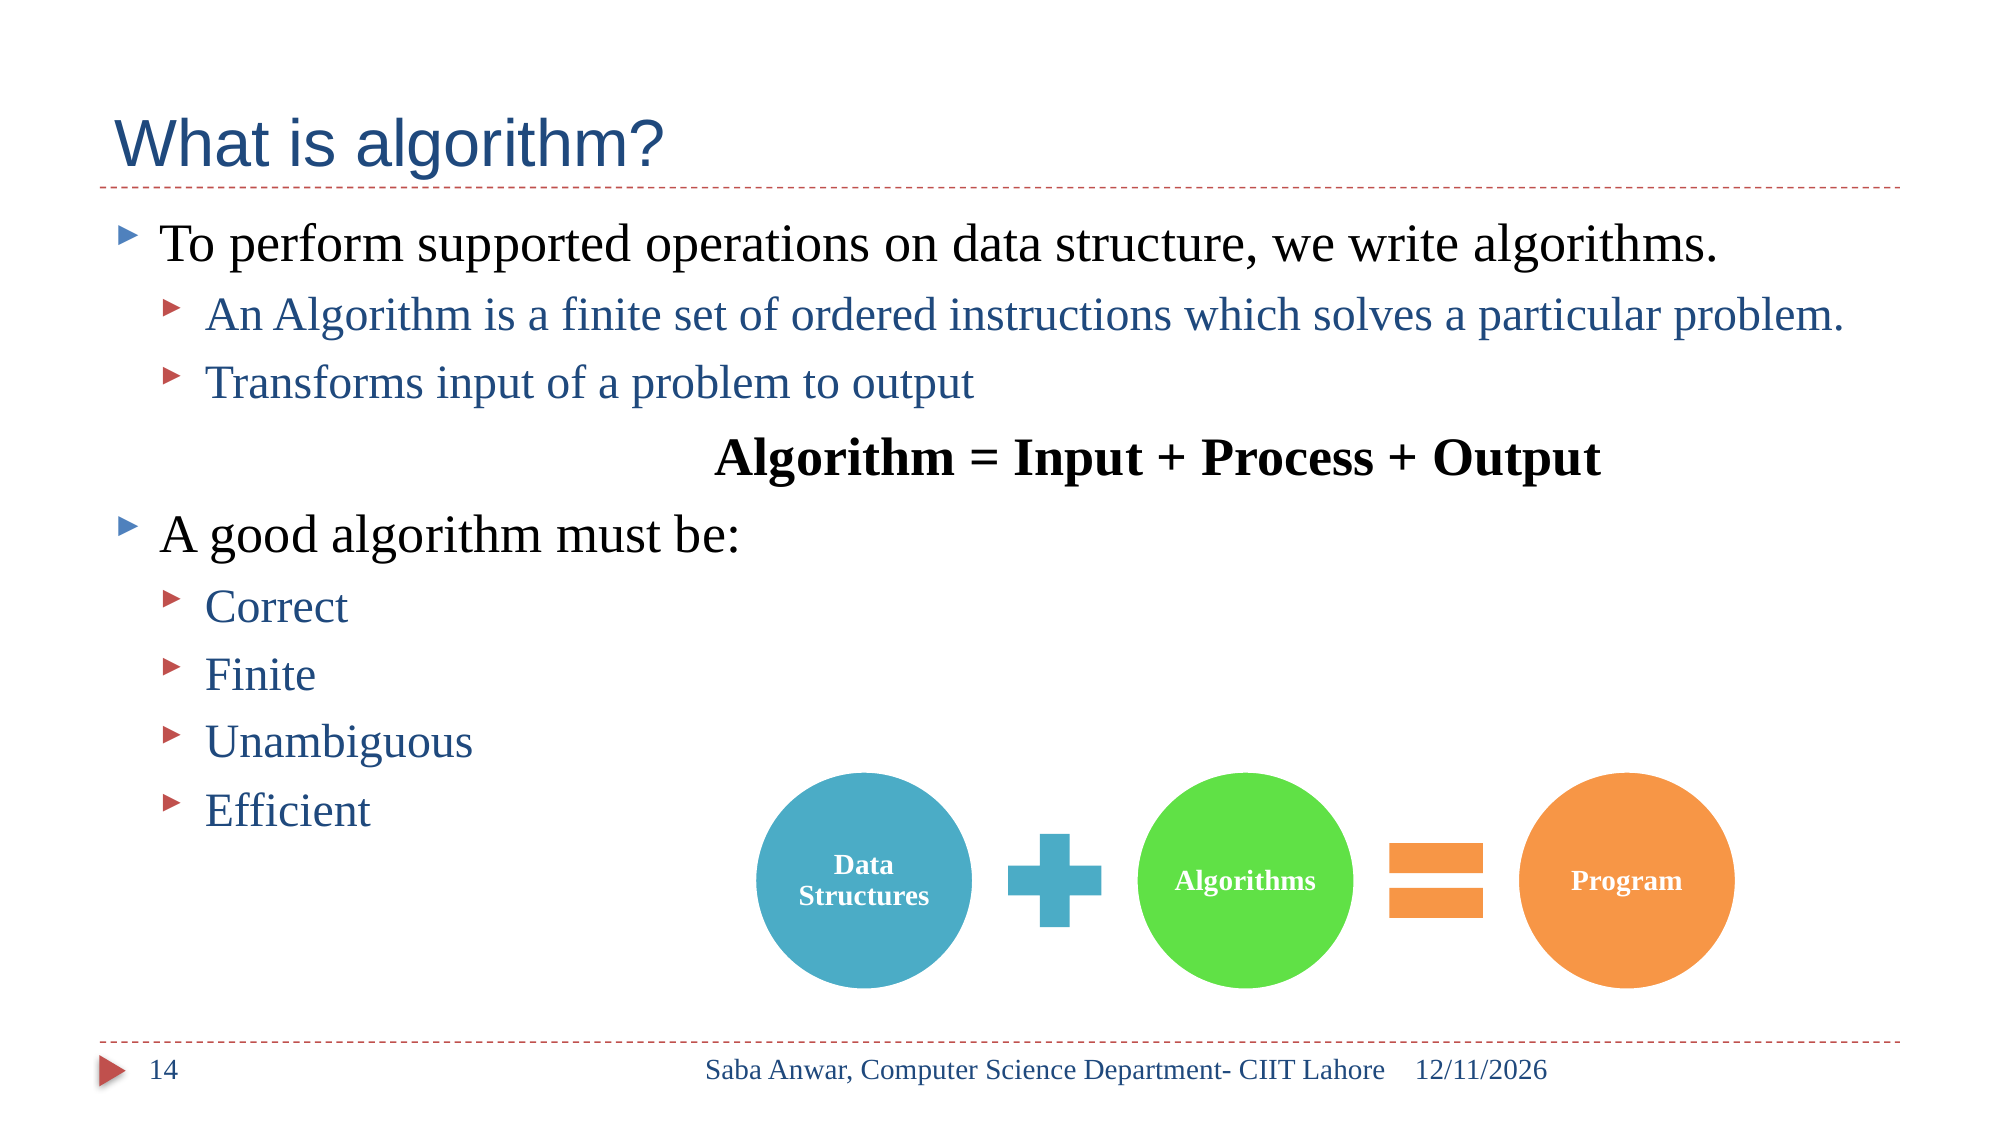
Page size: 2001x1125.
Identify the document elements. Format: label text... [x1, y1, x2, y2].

slide_number 14 [133, 1042, 568, 1103]
list To perform supported operations on data structure, we write algorithms. An Algorithm is a finite set of ordered instructions which solves a particular problem. Transforms input of a problem to output Algorithm = Input + Process + Output A good algorithm must be: Correct Finite Unambiguous Efficient [99, 200, 1900, 1010]
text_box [590, 770, 1901, 991]
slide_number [1401, 1042, 1901, 1103]
title What is algorithm? [99, 24, 1900, 188]
footer Saba Anwar, Computer Science Department- CIIT Lahore [634, 1042, 1401, 1103]
